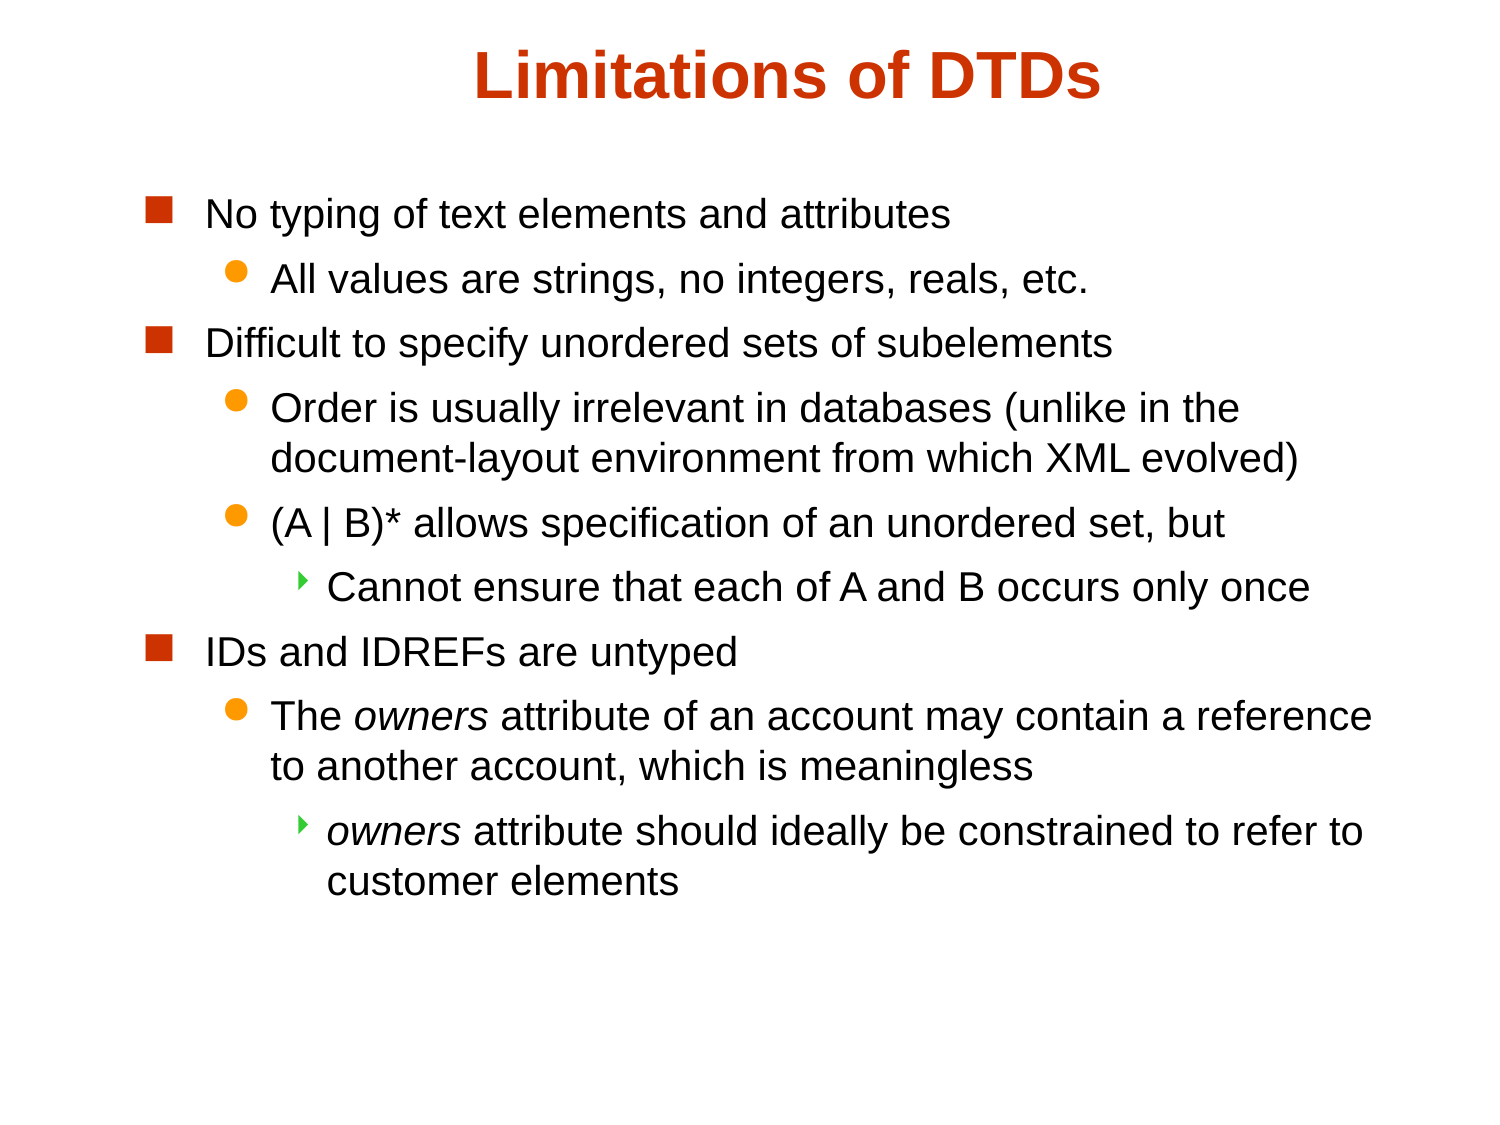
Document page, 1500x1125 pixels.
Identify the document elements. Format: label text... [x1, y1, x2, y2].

list No typing of text elements and attributes All values are strings, no integers, reals, etc. Difficult to specify unordered sets of subelements Order is usually irrelevant in databases (unlike in the document-layout environment from which XML evolved) (A | B)* allows specification of an unordered set, but Cannot ensure that each of A and B occurs only once IDs and IDREFs are untyped The owners attribute of an account may contain a reference to another account, which is meaningless owners attribute should ideally be constrained to refer to customer elements [133, 179, 1391, 985]
title Limitations of DTDs [126, 19, 1451, 120]
